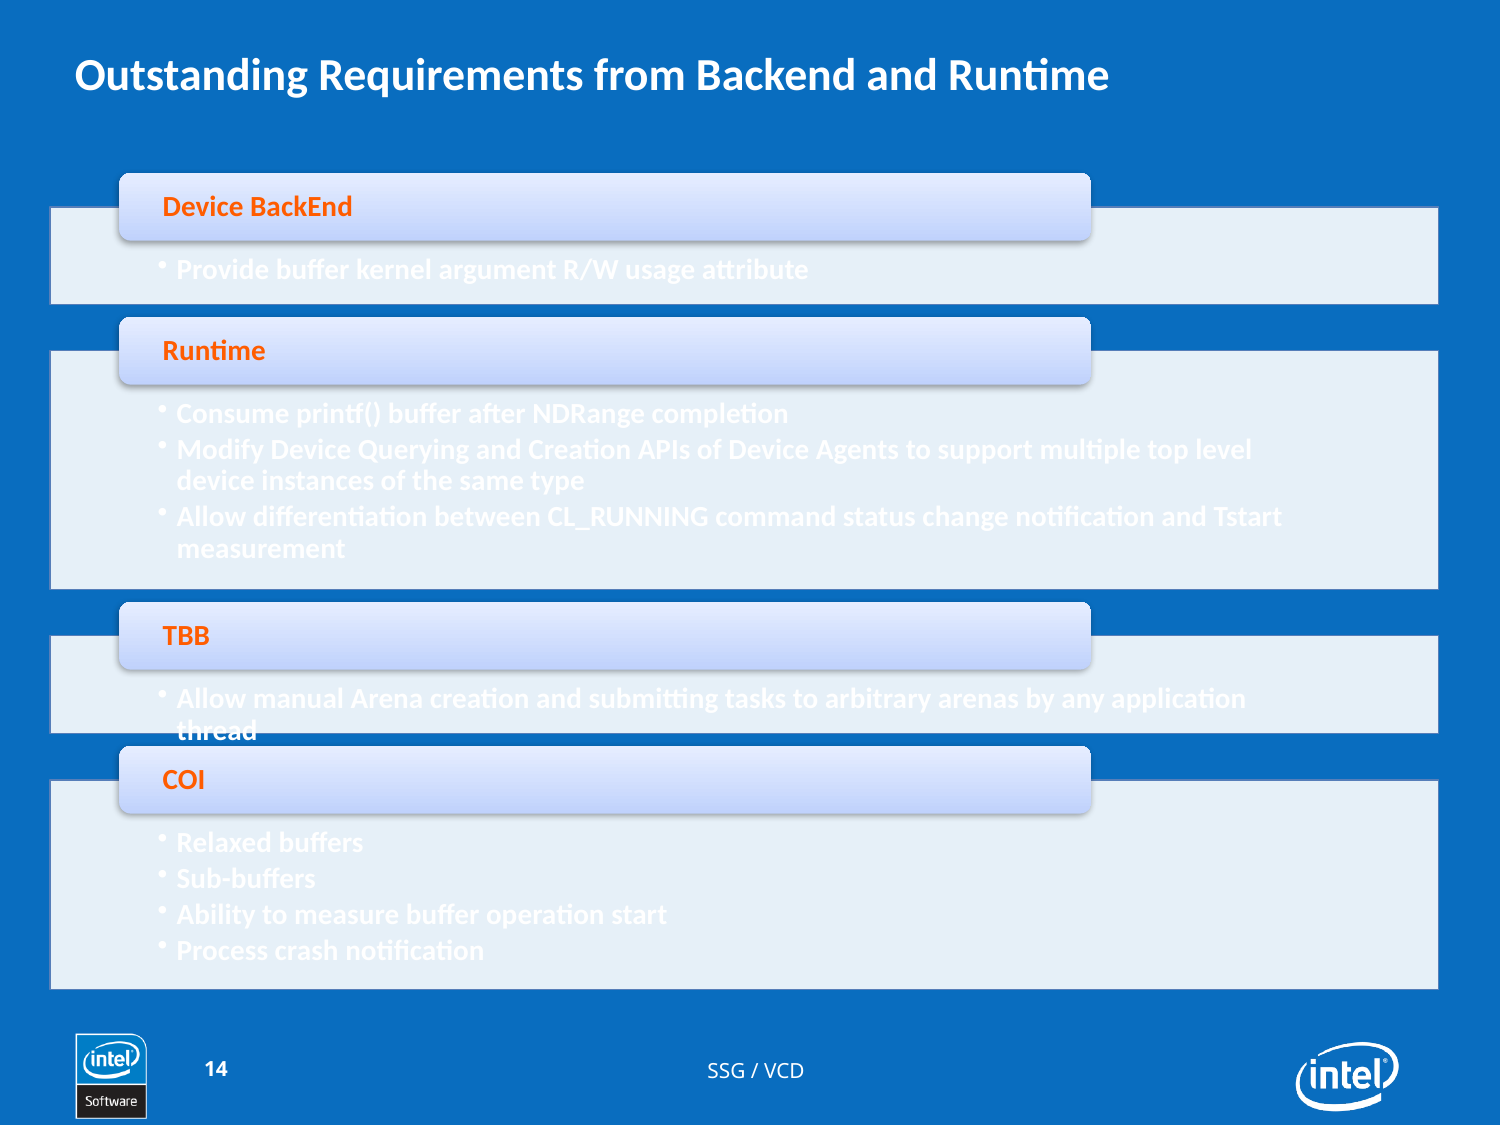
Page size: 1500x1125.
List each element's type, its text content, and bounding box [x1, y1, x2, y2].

slide_number 14 [181, 1057, 251, 1083]
picture [75, 1033, 147, 1119]
title Outstanding Requirements from Backend and Runtime [74, 44, 1427, 135]
picture [1294, 1041, 1400, 1113]
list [49, 137, 1439, 1026]
